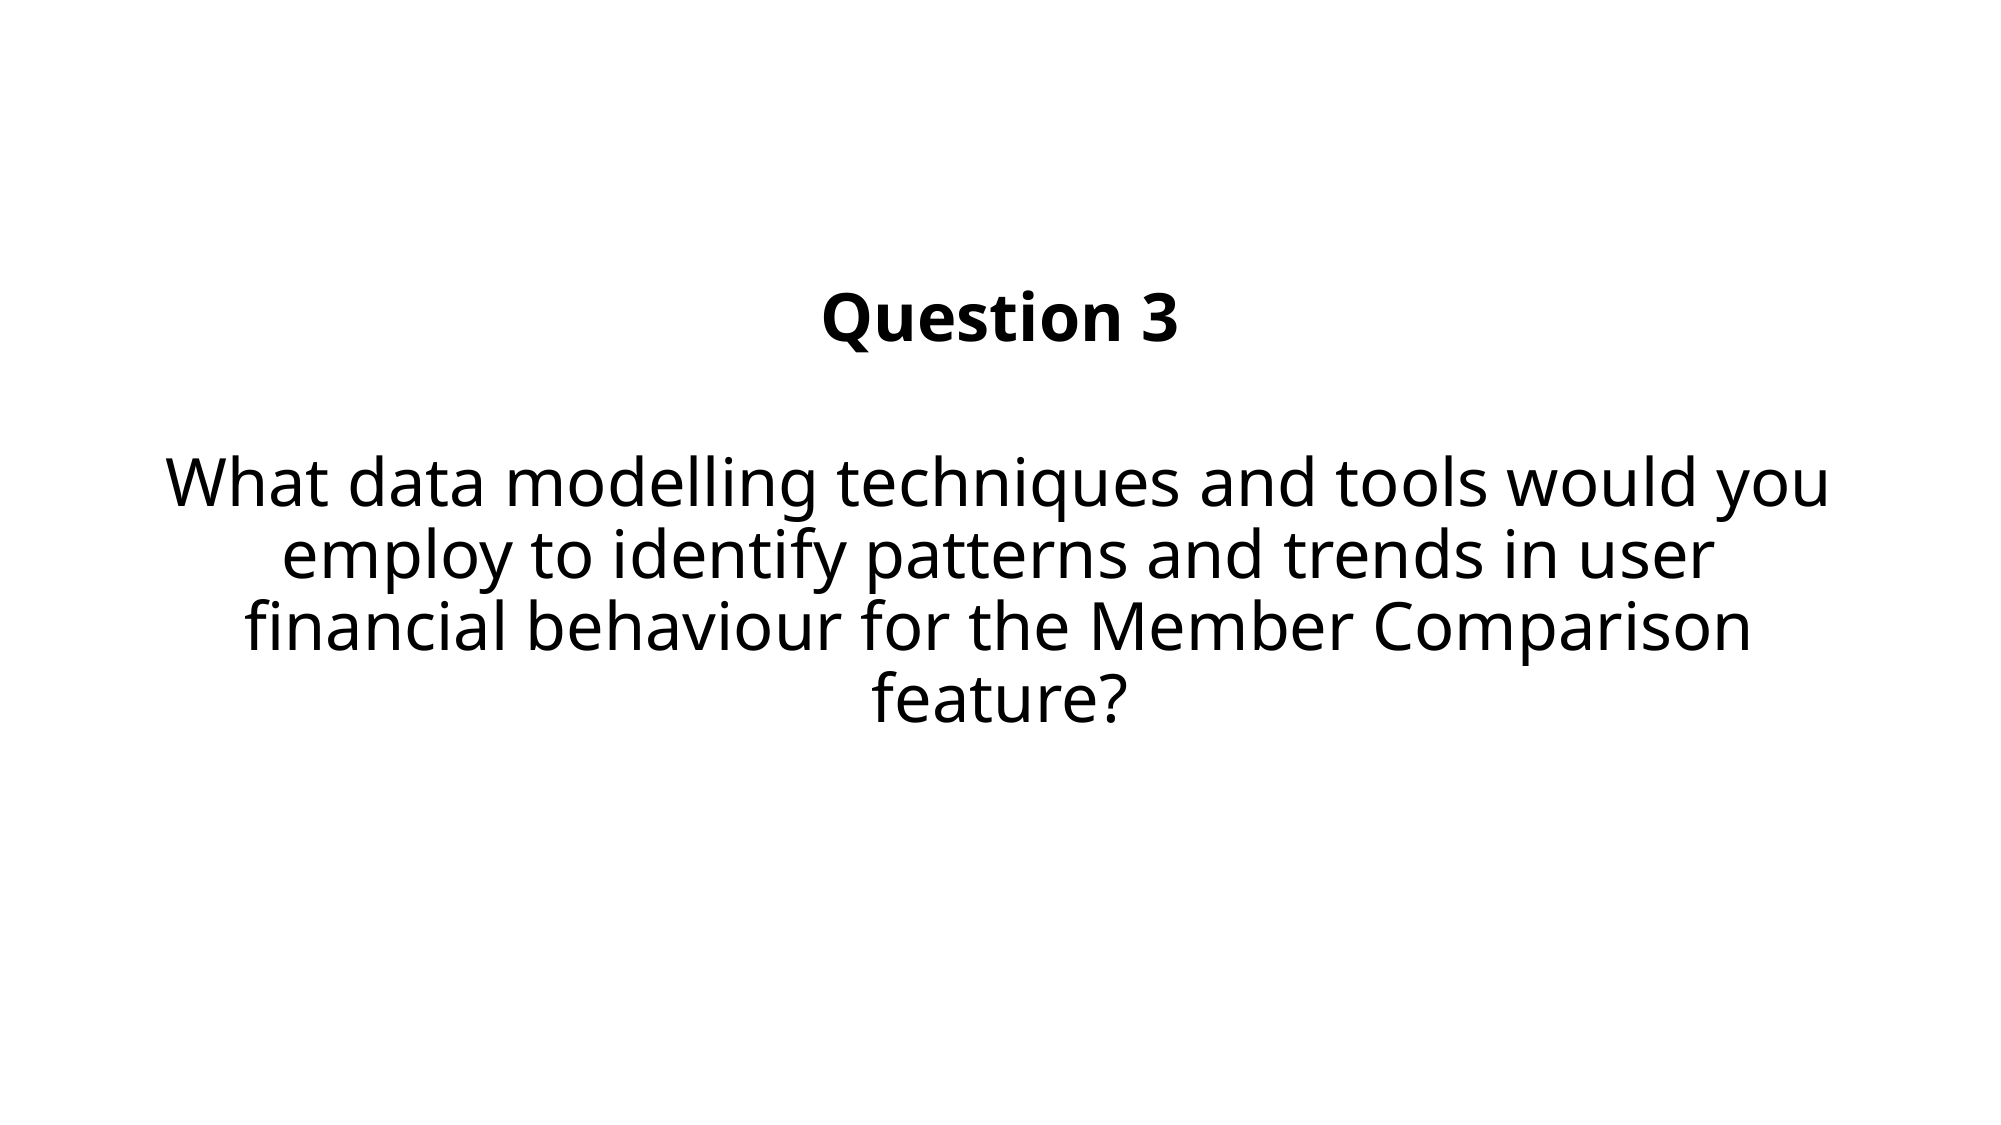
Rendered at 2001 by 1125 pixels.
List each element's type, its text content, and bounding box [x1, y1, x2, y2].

list Question 3 What data modelling techniques and tools would you employ to identify patterns and trends in user financial behaviour for the Member Comparison feature? [137, 276, 1863, 849]
